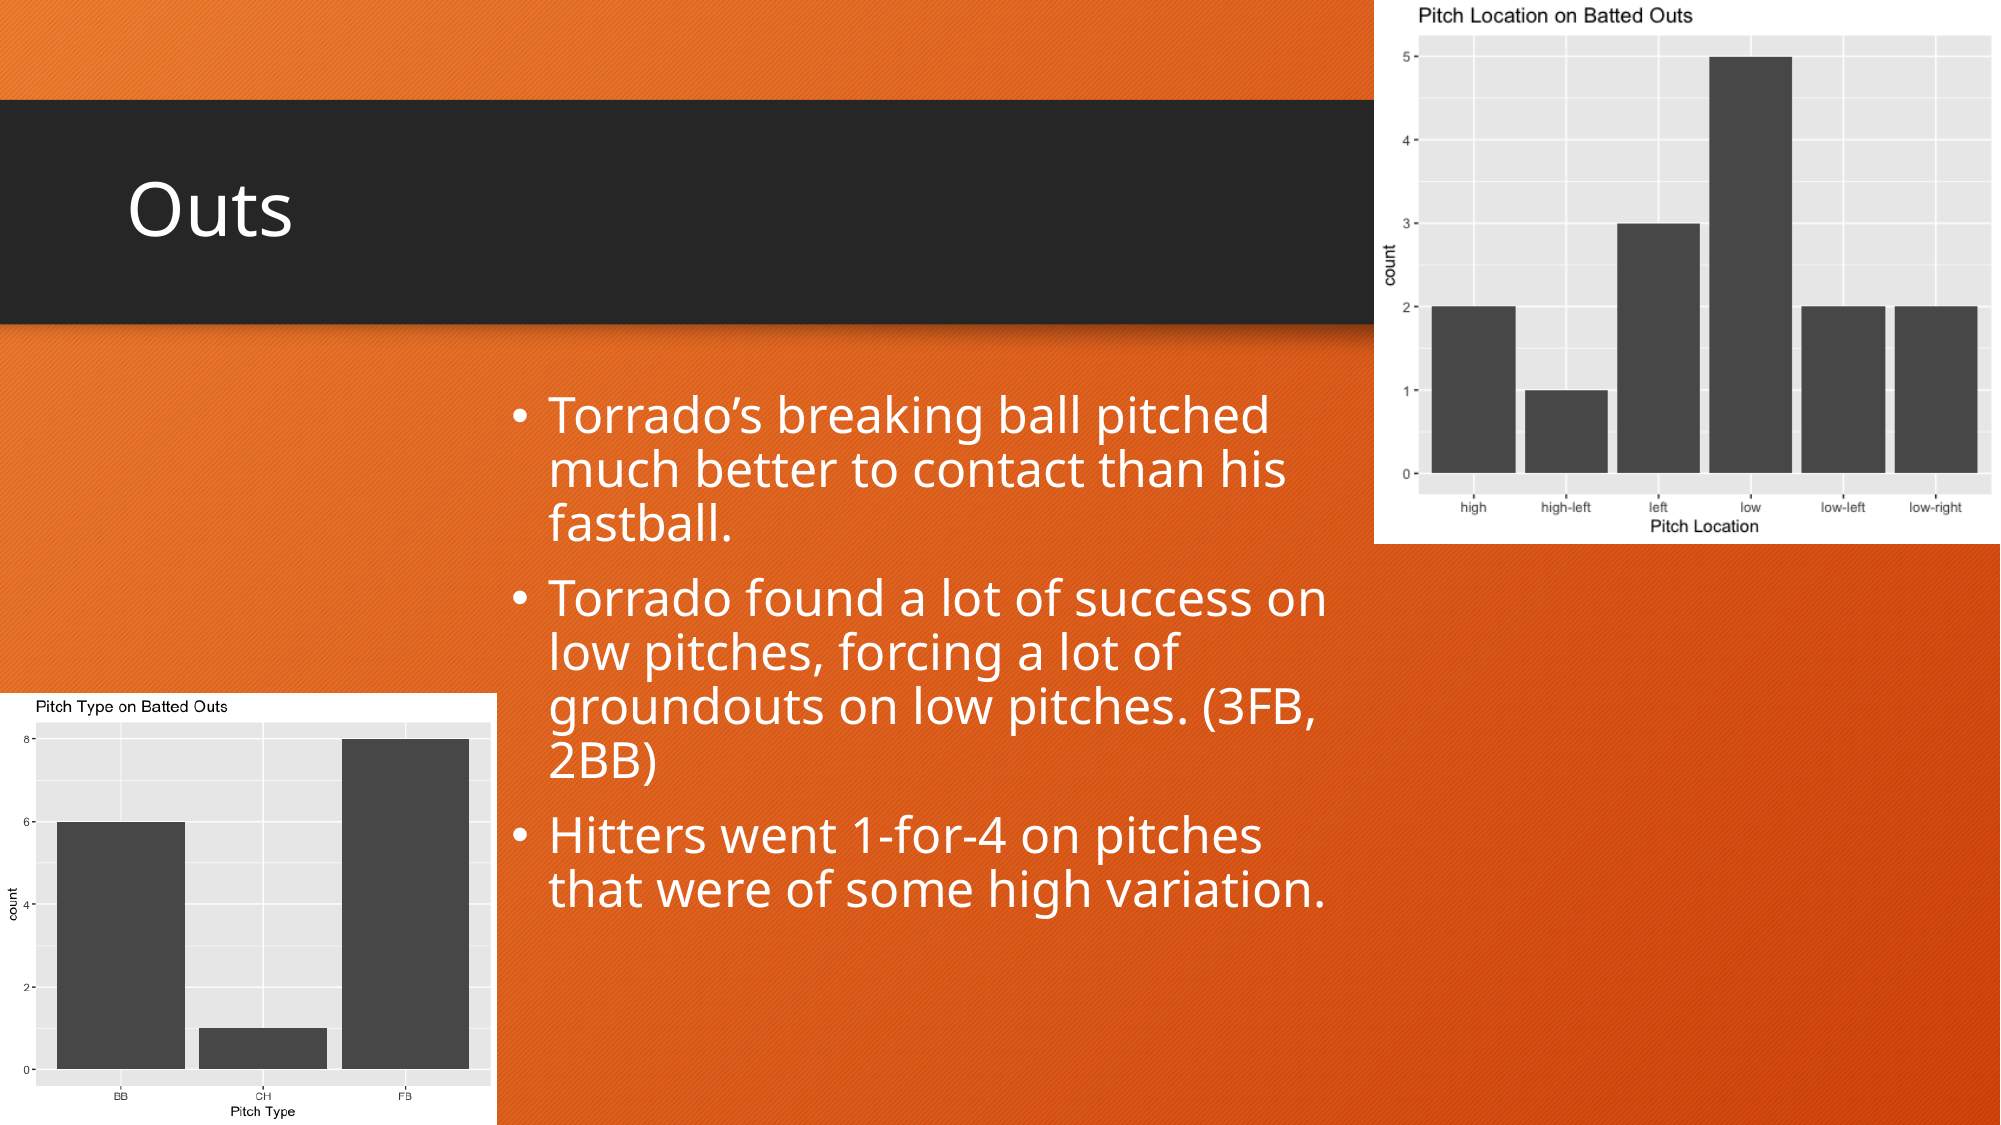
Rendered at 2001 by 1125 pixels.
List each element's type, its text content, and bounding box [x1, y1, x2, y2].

picture [0, 0, 2000, 544]
picture [0, 693, 497, 1125]
list Torrado’s breaking ball pitched much better to contact than his fastball. Torrado found a lot of success on low pitches, forcing a lot of groundouts on low pitches. (3FB, 2BB) Hitters went 1-for-4 on pitches that were of some high variation. [496, 383, 1375, 974]
title Outs [111, 123, 1373, 301]
